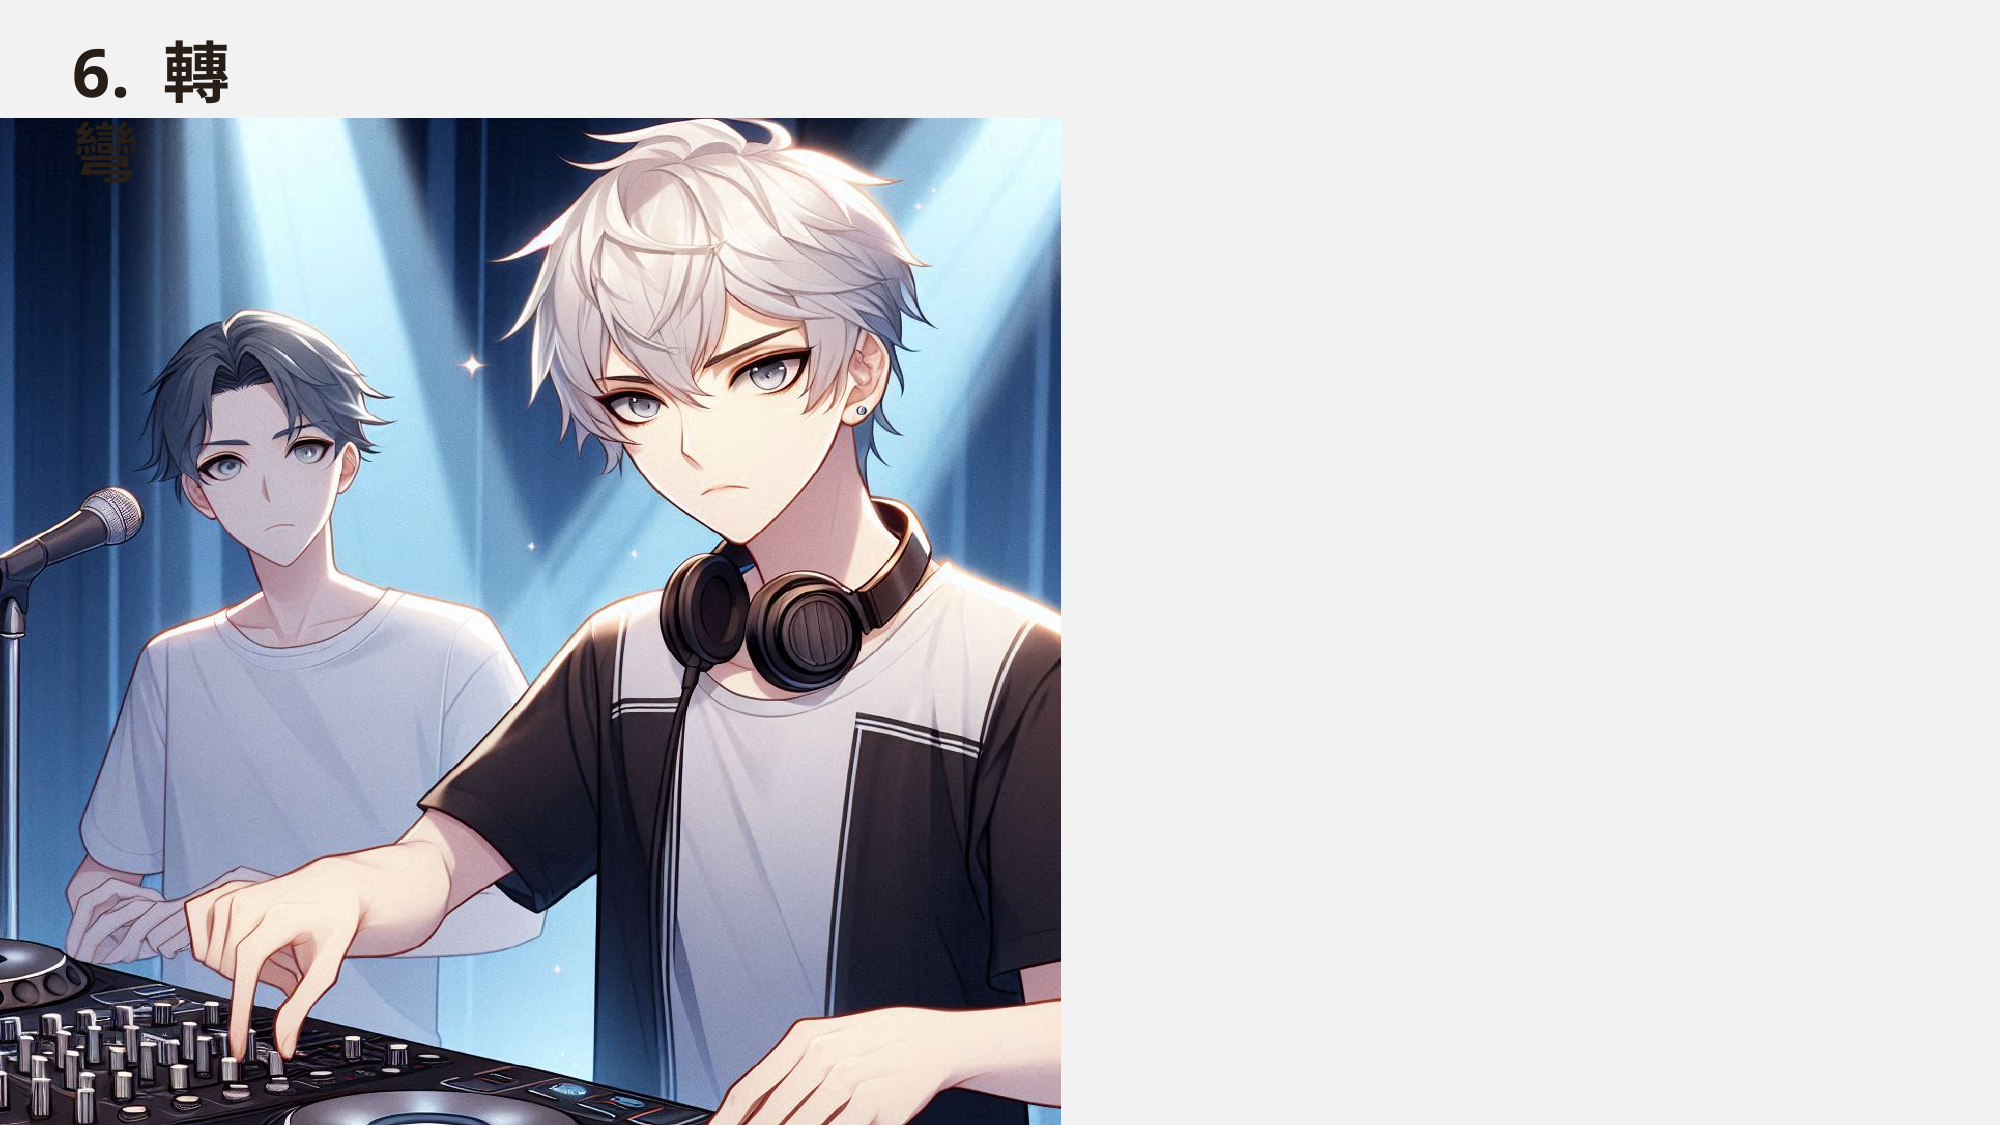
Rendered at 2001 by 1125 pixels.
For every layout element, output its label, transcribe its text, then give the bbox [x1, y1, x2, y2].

text_box 6. 轉彎 [58, 23, 308, 118]
picture [0, 118, 1061, 1125]
